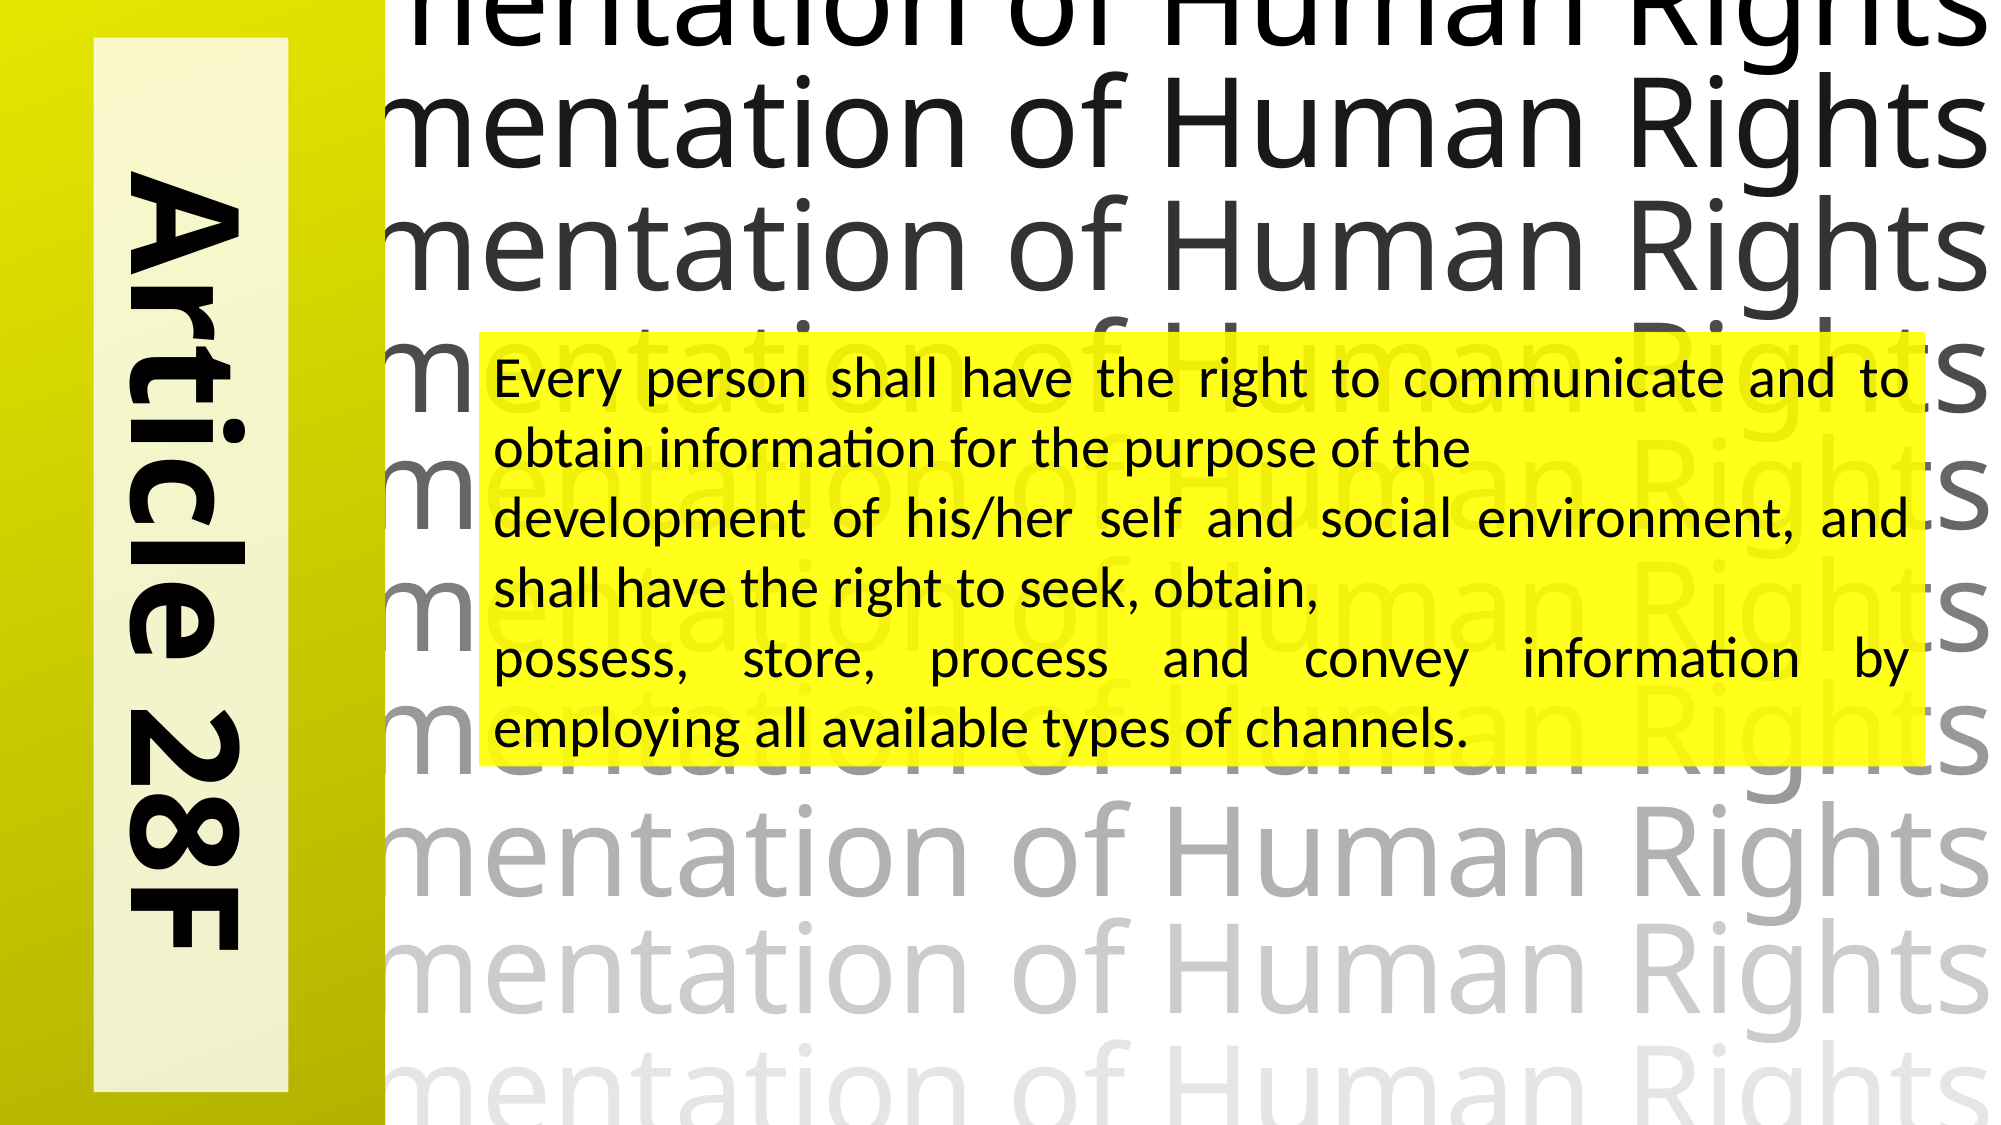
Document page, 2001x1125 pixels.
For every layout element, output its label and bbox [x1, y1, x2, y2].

text_box [0, 0, 2000, 1125]
